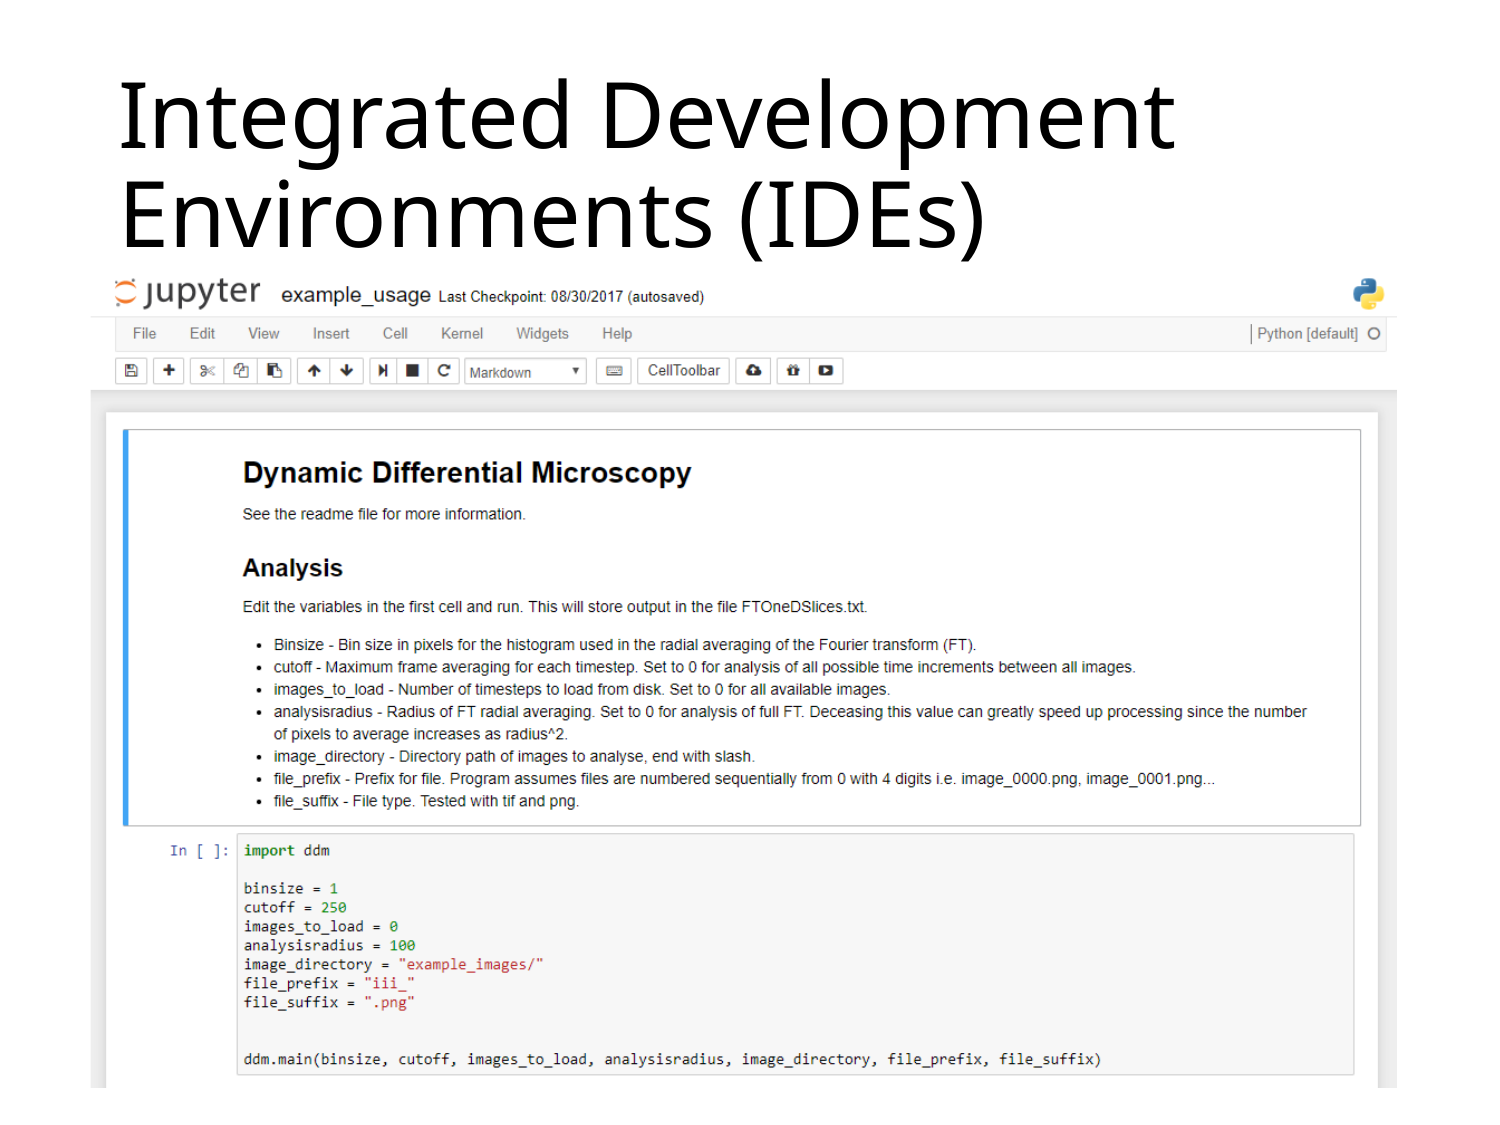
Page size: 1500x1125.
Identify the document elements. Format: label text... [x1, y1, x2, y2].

title Integrated Development Environments (IDEs) [103, 59, 1397, 276]
picture [90, 276, 1397, 1088]
